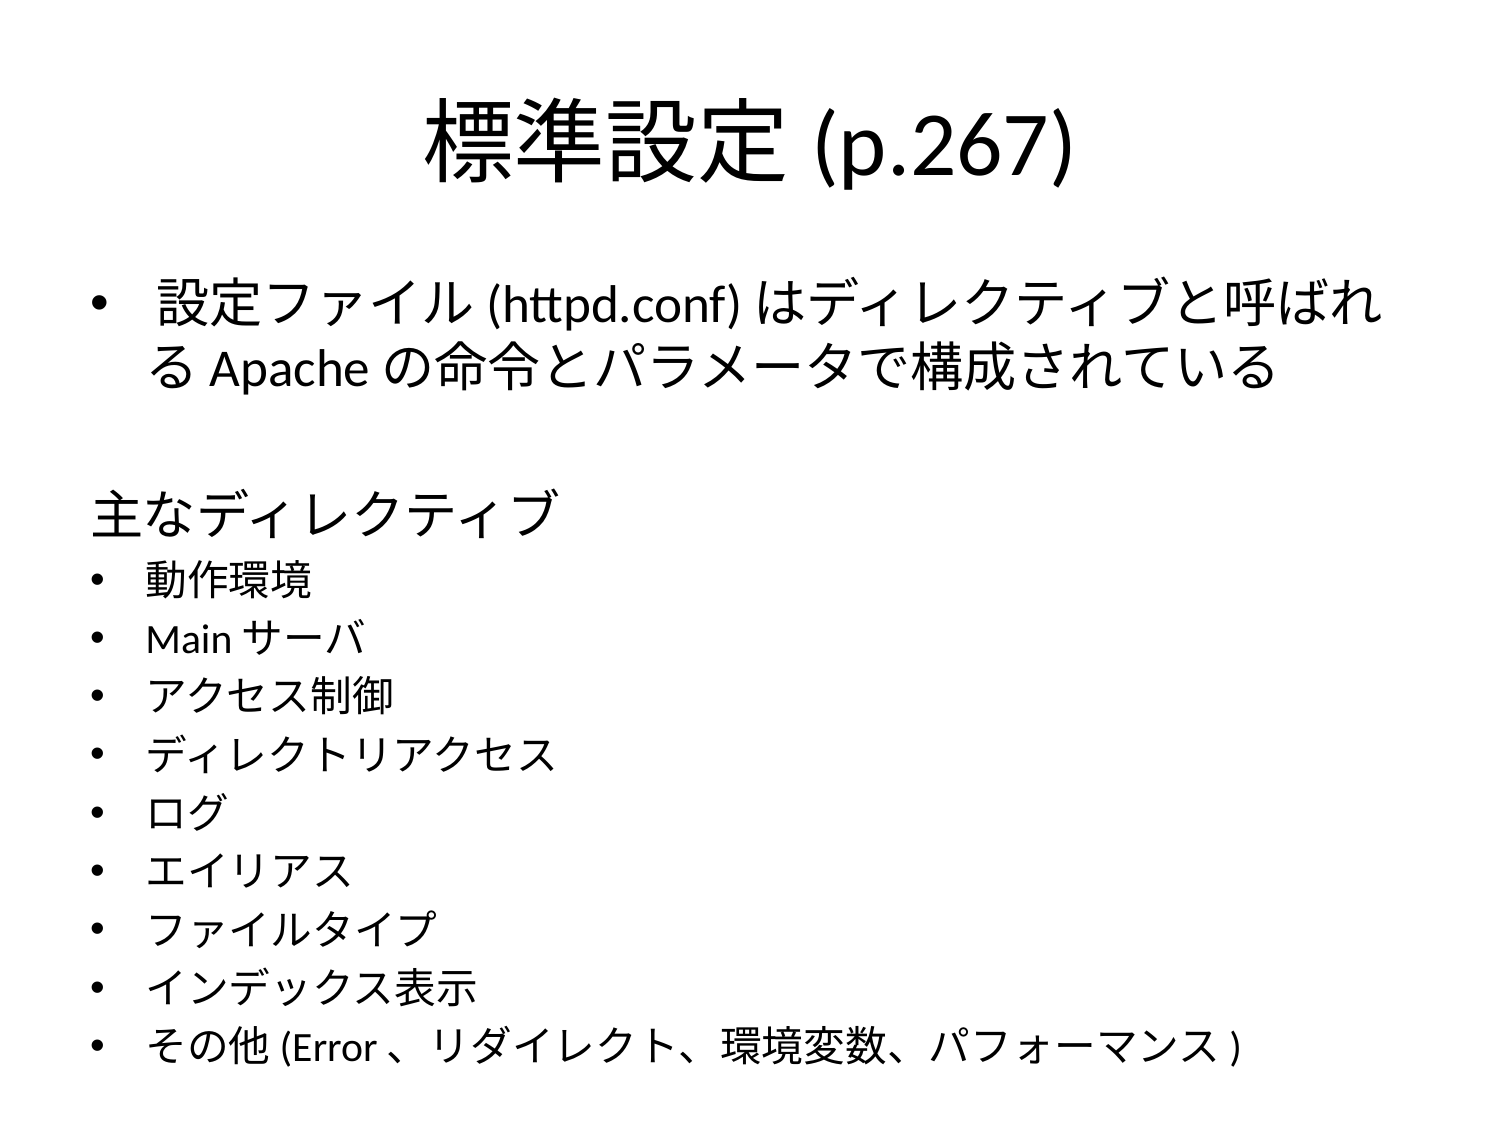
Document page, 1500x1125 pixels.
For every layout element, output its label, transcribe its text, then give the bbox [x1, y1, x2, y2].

list 設定ファイル(httpd.conf)はディレクティブと呼ばれるApacheの命令とパラメータで構成されている 主なディレクティブ 動作環境 Mainサーバ アクセス制御 ディレクトリアクセス ログ エイリアス ファイルタイプ インデックス表示 その他(Error、リダイレクト、環境変数、パフォーマンス) [75, 262, 1425, 1083]
title 標準設定(p.267) [75, 45, 1425, 233]
